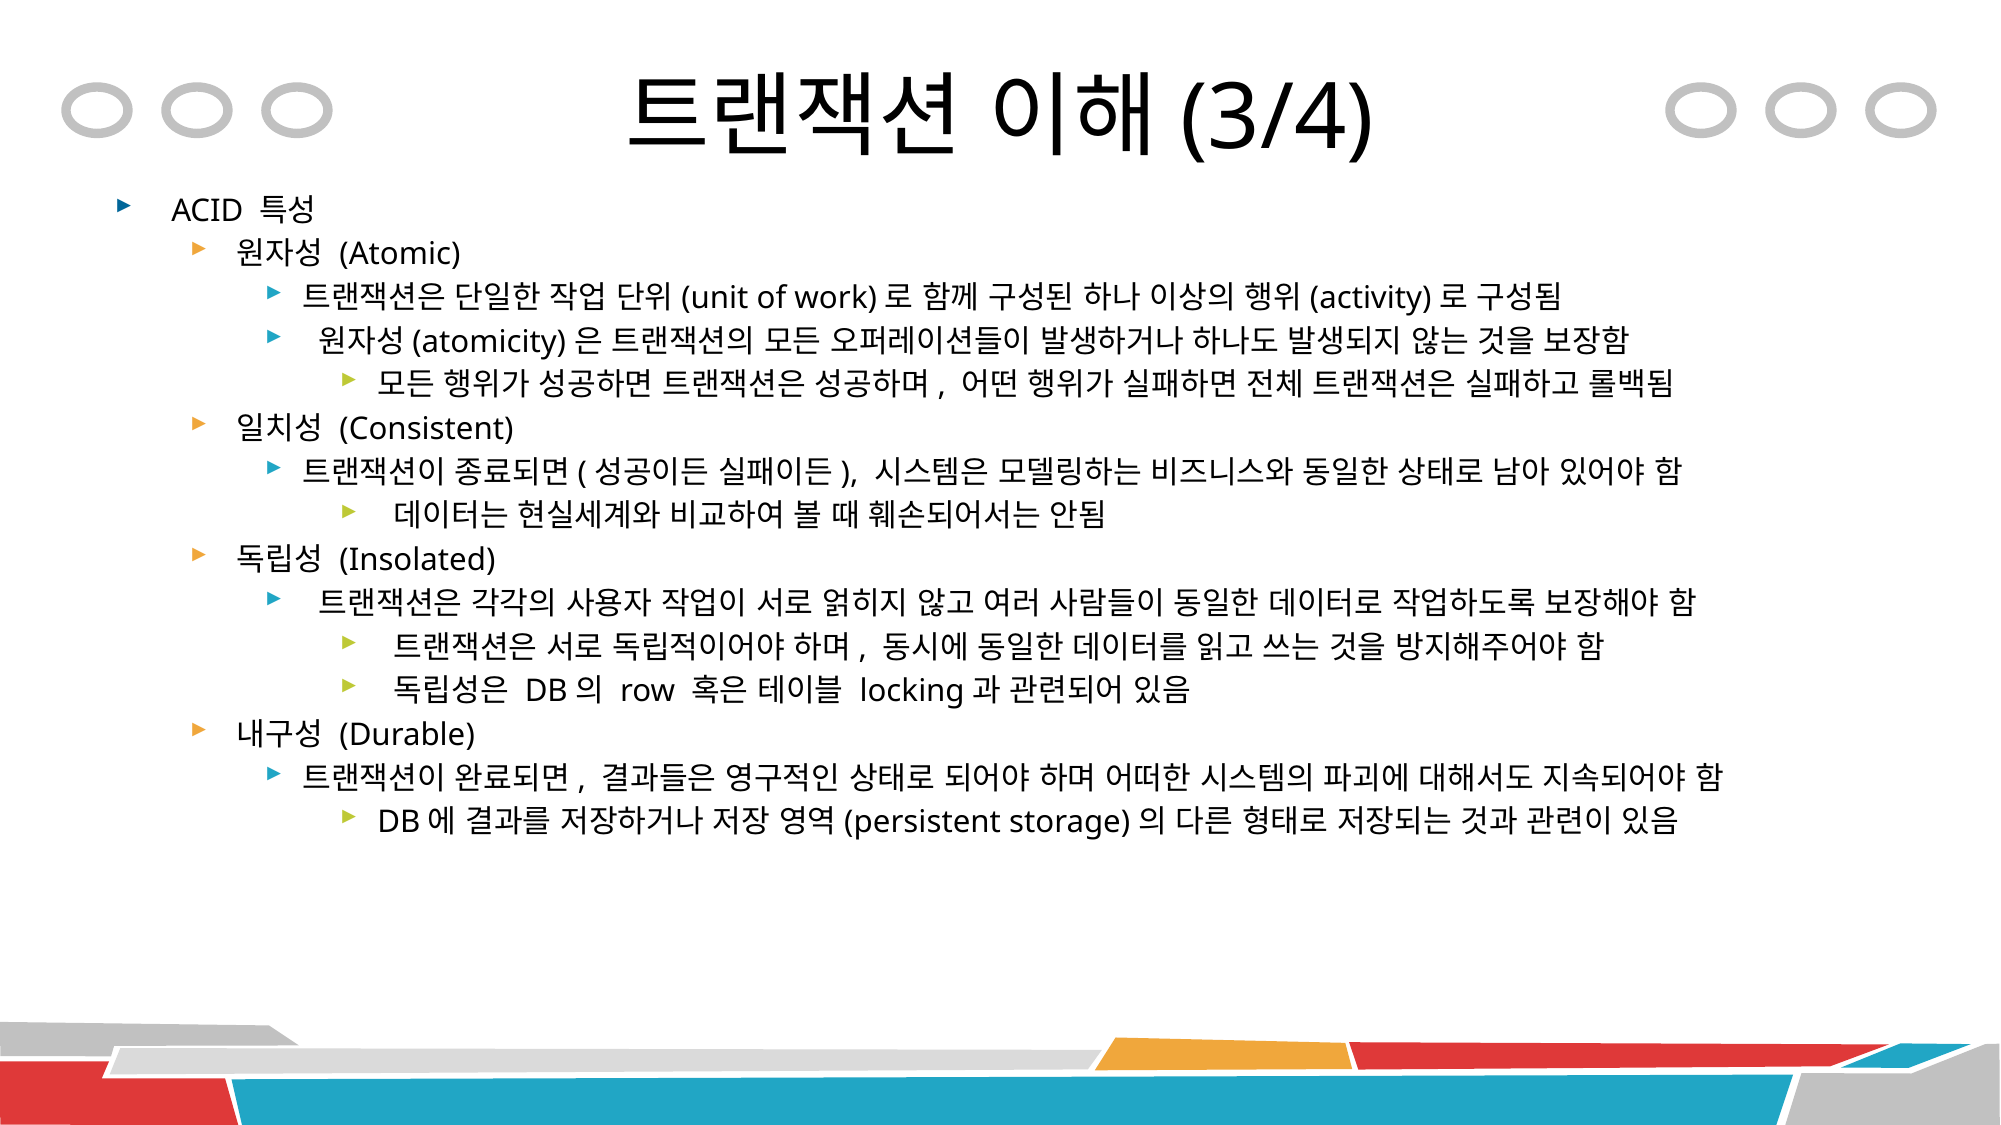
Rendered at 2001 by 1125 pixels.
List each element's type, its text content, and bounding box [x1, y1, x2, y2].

list ACID 특성 원자성 (Atomic) 트랜잭션은 단일한 작업 단위(unit of work)로 함께 구성된 하나 이상의 행위(activity)로 구성됨 원자성(atomicity)은 트랜잭션의 모든 오퍼레이션들이 발생하거나 하나도 발생되지 않는 것을 보장함 모든 행위가 성공하면 트랜잭션은 성공하며, 어떤 행위가 실패하면 전체 트랜잭션은 실패하고 롤백됨 일치성 (Consistent) 트랜잭션이 종료되면(성공이든 실패이든), 시스템은 모델링하는 비즈니스와 동일한 상태로 남아 있어야 함 데이터는 현실세계와 비교하여 볼 때 훼손되어서는 안됨 독립성 (Insolated) 트랜잭션은 각각의 사용자 작업이 서로 얽히지 않고 여러 사람들이 동일한 데이터로 작업하도록 보장해야 함 트랜잭션은 서로 독립적이어야 하며, 동시에 동일한 데이터를 읽고 쓰는 것을 방지해주어야 함 독립성은 DB의 row 혹은 테이블 locking과 관련되어 있음 내구성 (Durable) 트랜잭션이 완료되면, 결과들은 영구적인 상태로 되어야 하며 어떠한 시스템의 파괴에 대해서도 지속되어야 함 DB에 결과를 저장하거나 저장 영역(persistent storage)의 다른 형태로 저장되는 것과 관련이 있음 [99, 182, 1900, 937]
title 트랜잭션 이해(3/4) [350, 18, 1650, 182]
